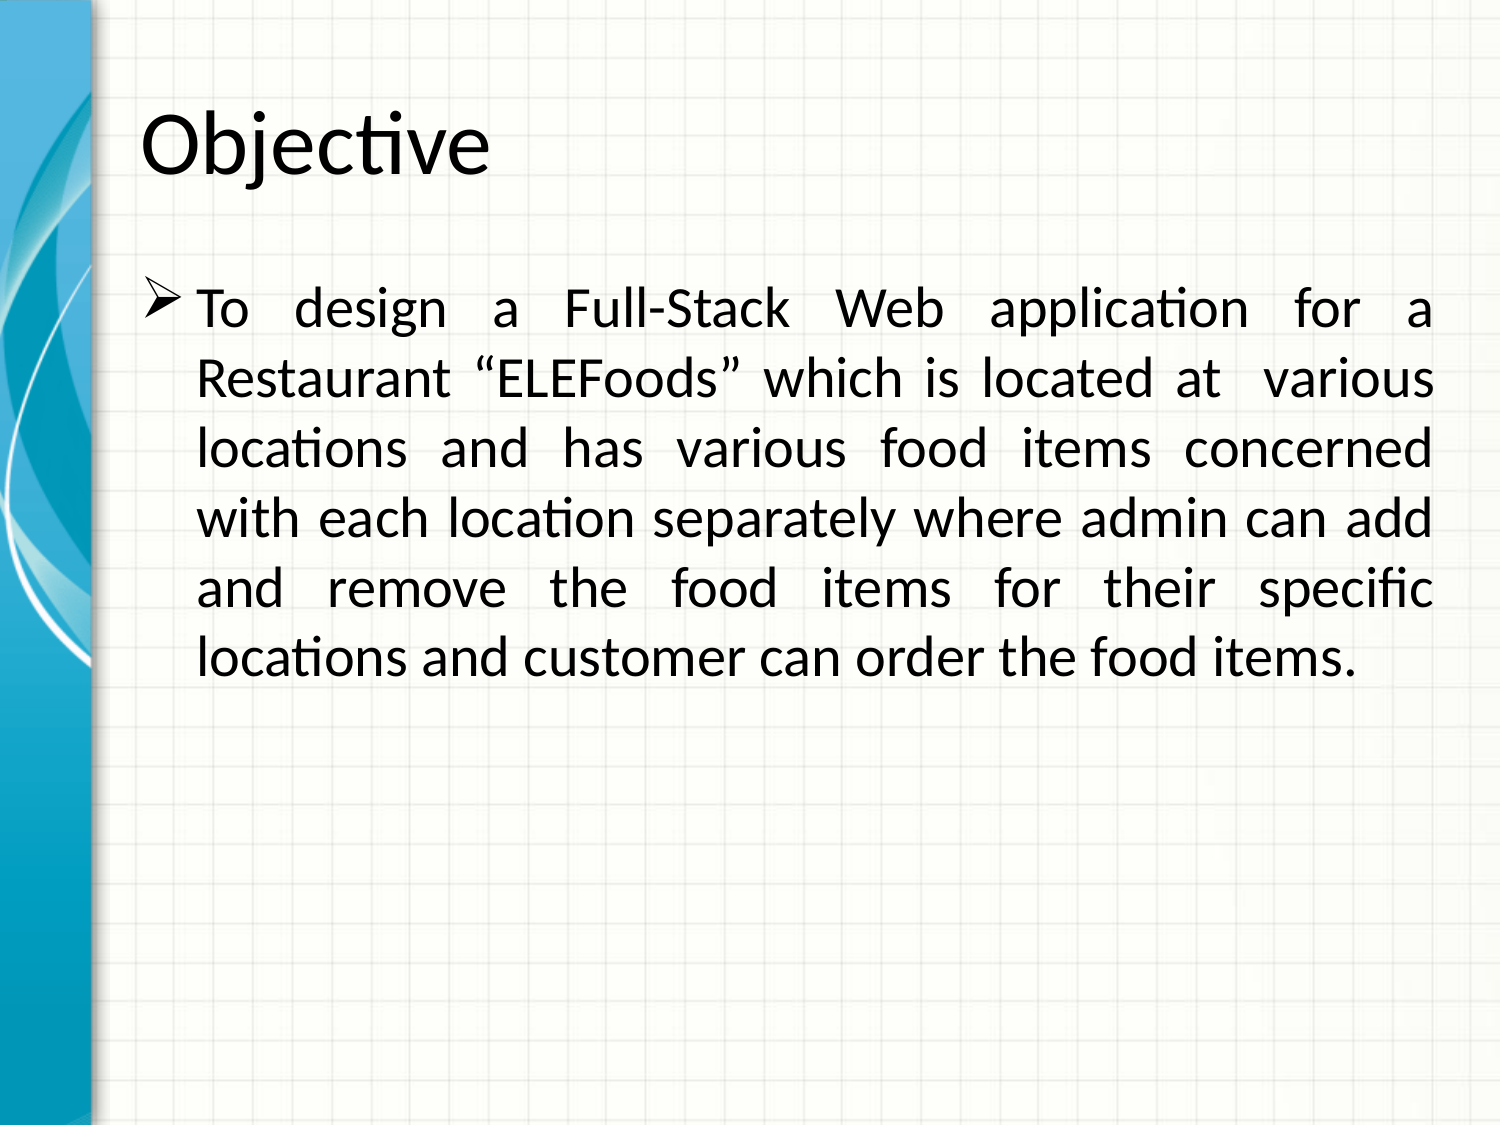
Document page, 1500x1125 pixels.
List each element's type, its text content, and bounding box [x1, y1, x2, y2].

picture [0, 0, 1500, 1125]
title Objective [125, 44, 1450, 232]
list To design a Full-Stack Web application for a Restaurant “ELEFoods” which is located at various locations and has various food items concerned with each location separately where admin can add and remove the food items for their specific locations and customer can order the food items. [125, 261, 1450, 967]
